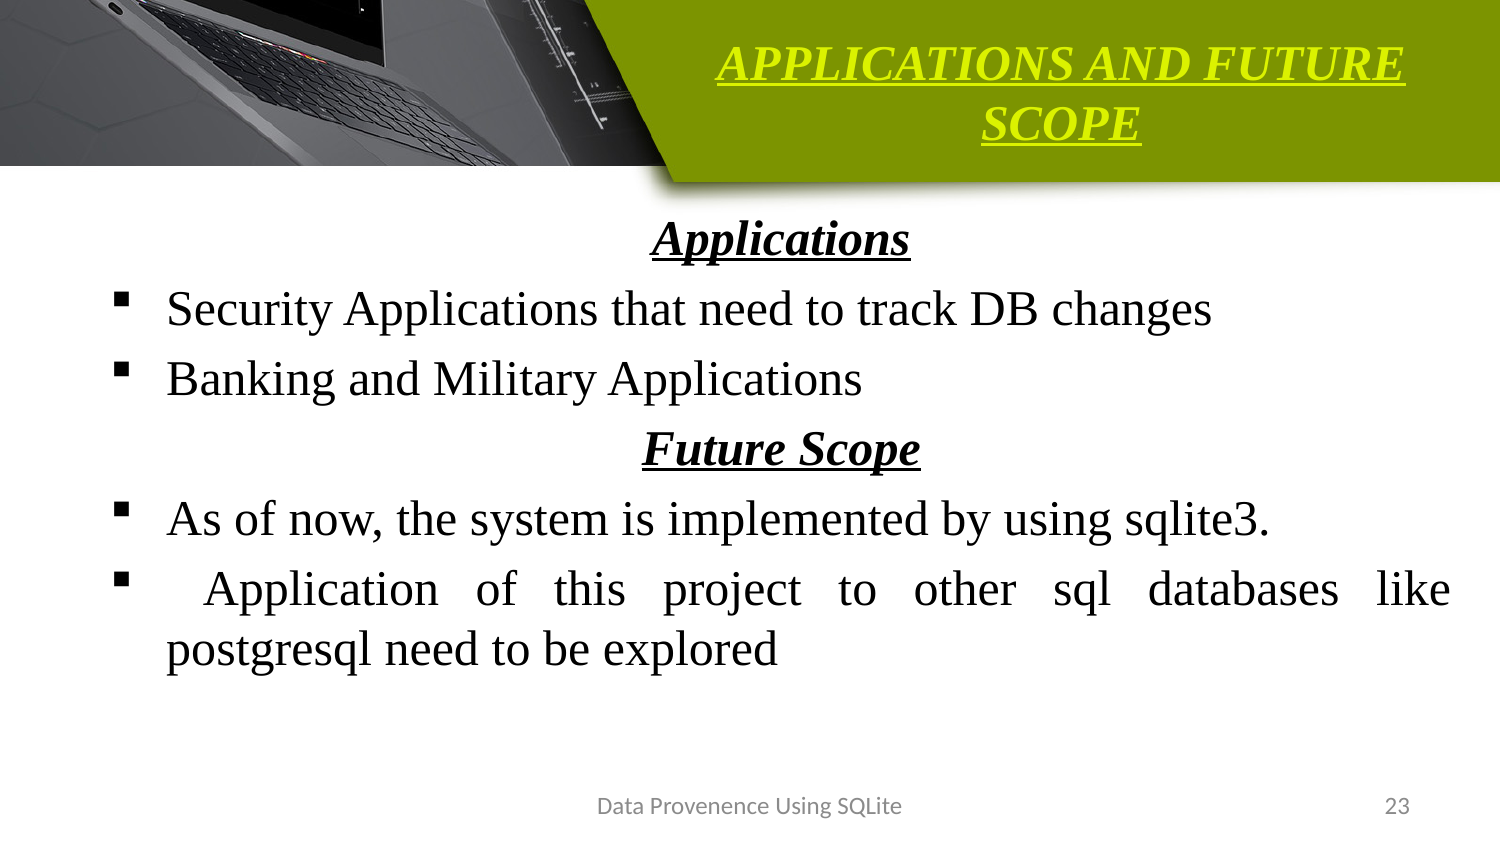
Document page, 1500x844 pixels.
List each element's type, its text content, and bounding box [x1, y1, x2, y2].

picture [0, 0, 1500, 844]
slide_number 23 [1074, 782, 1425, 827]
footer Data Provenence Using SQLite [512, 782, 988, 827]
list Applications Security Applications that need to track DB changes Banking and Military Applications Future Scope As of now, the system is implemented by using sqlite3. Application of this project to other sql databases like postgresql need to be explored [95, 197, 1468, 783]
title APPLICATIONS AND FUTURE SCOPE [655, 27, 1468, 153]
